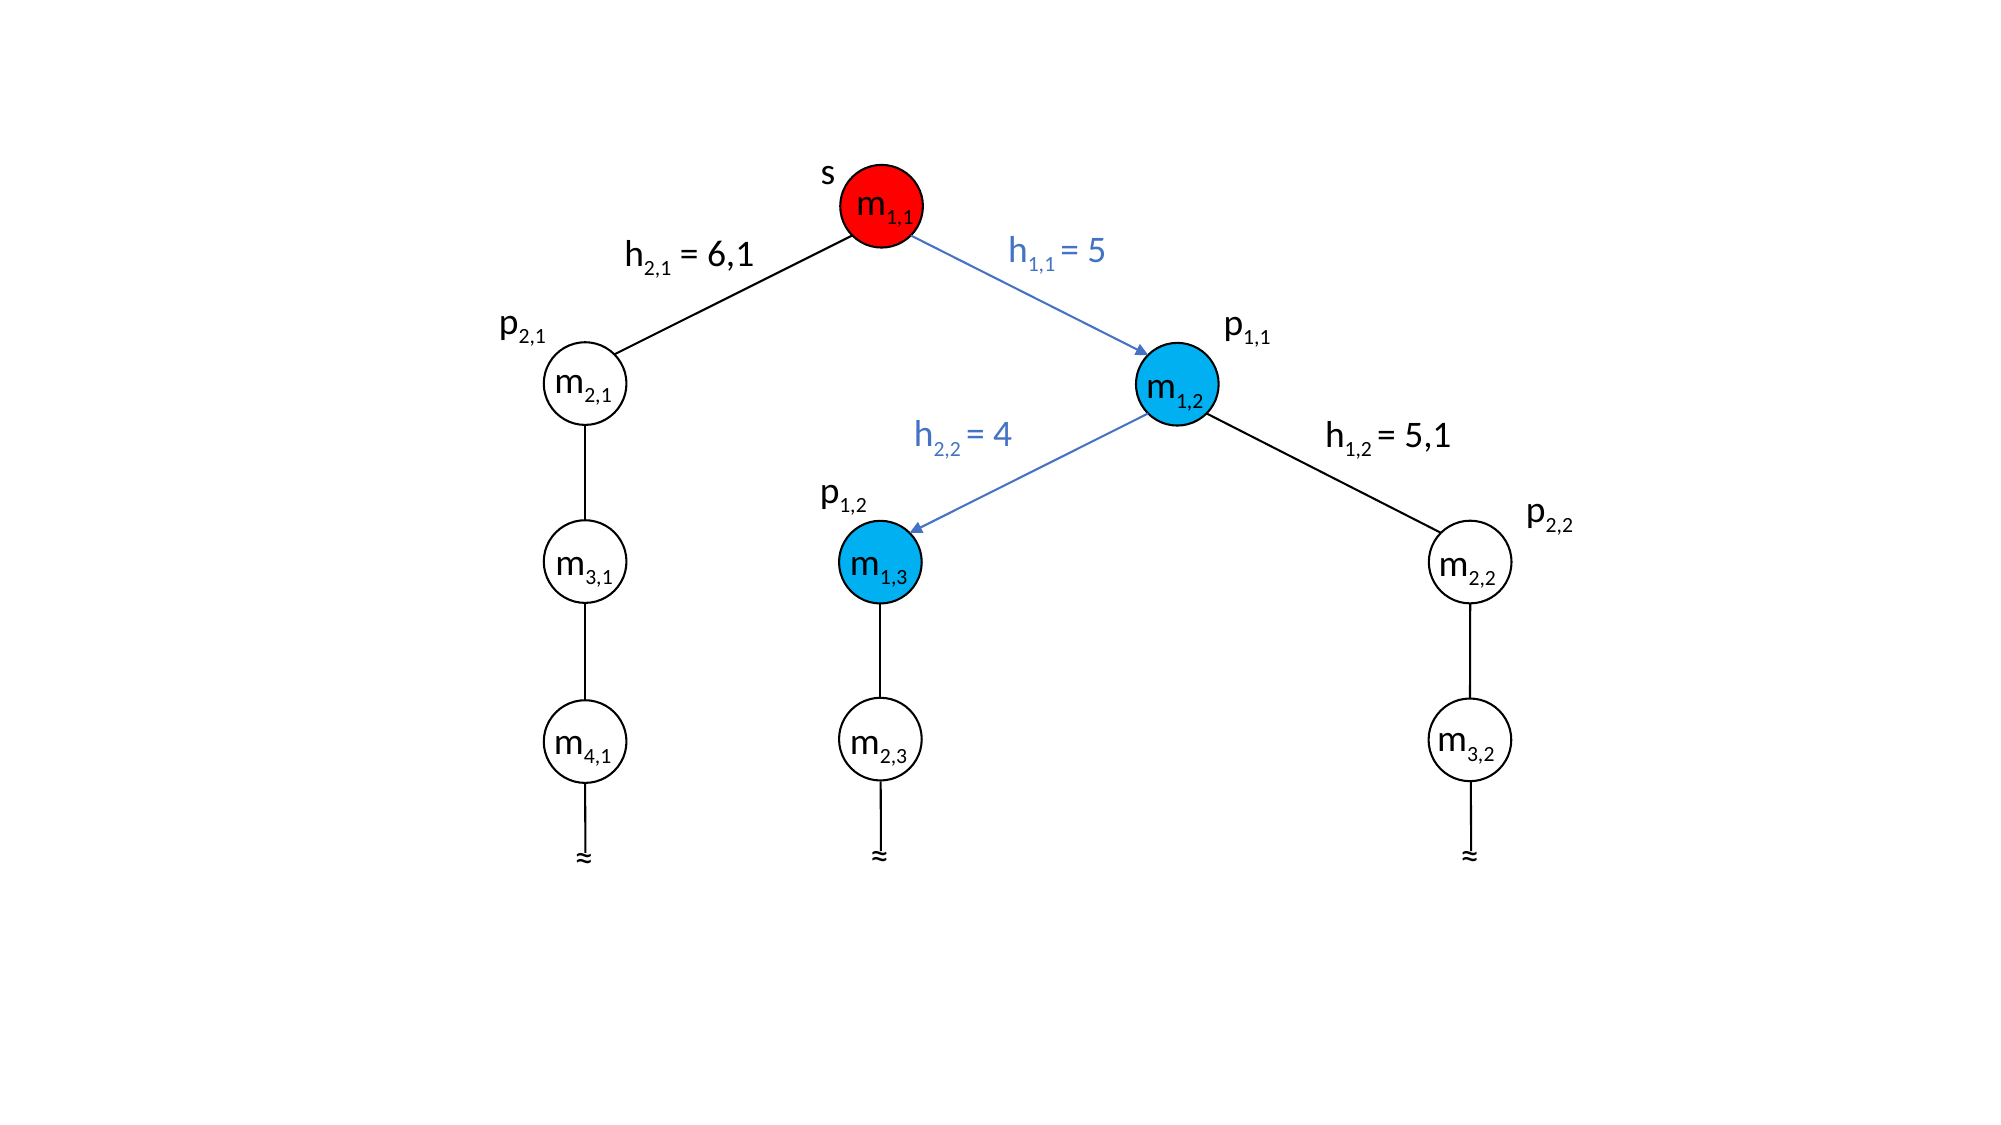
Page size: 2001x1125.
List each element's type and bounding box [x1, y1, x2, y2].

text_box [481, 139, 1591, 886]
